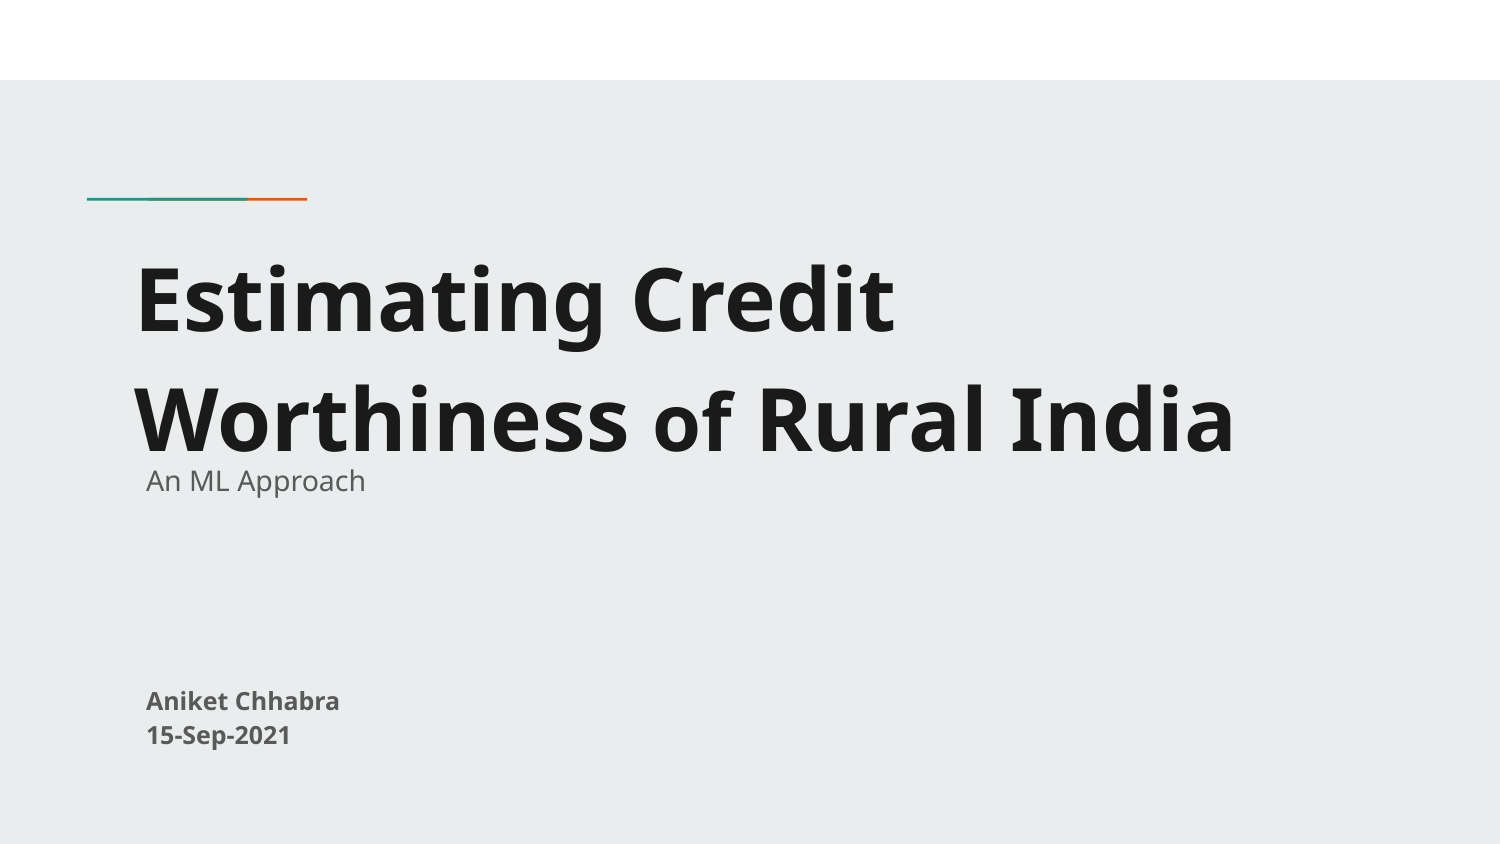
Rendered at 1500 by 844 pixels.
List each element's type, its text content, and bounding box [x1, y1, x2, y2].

subtitle An ML Approach Aniket Chhabra 15-Sep-2021 [131, 446, 1393, 772]
title Estimating Credit Worthiness of Rural India [119, 223, 1381, 497]
